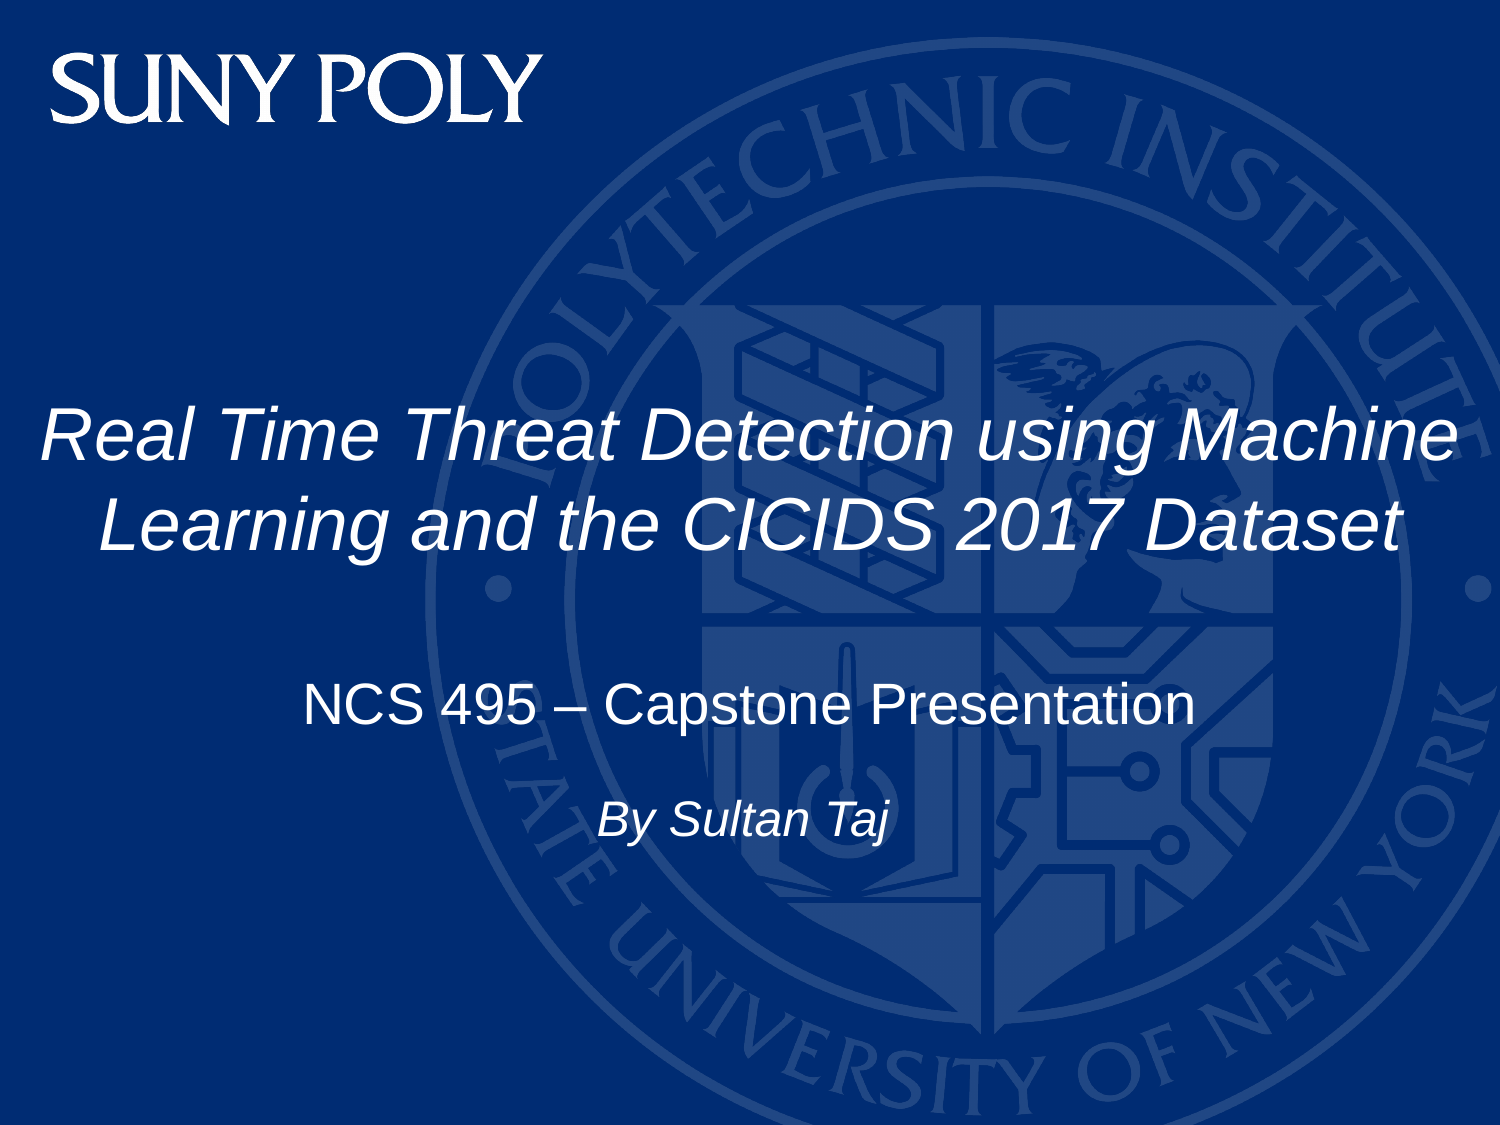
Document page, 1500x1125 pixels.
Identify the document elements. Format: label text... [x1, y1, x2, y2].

subtitle NCS 495 – Capstone Presentation By Sultan Taj [200, 658, 1300, 946]
picture [41, 46, 553, 132]
title Real Time Threat Detection using Machine Learning and the CICIDS 2017 Dataset [23, 354, 1479, 596]
